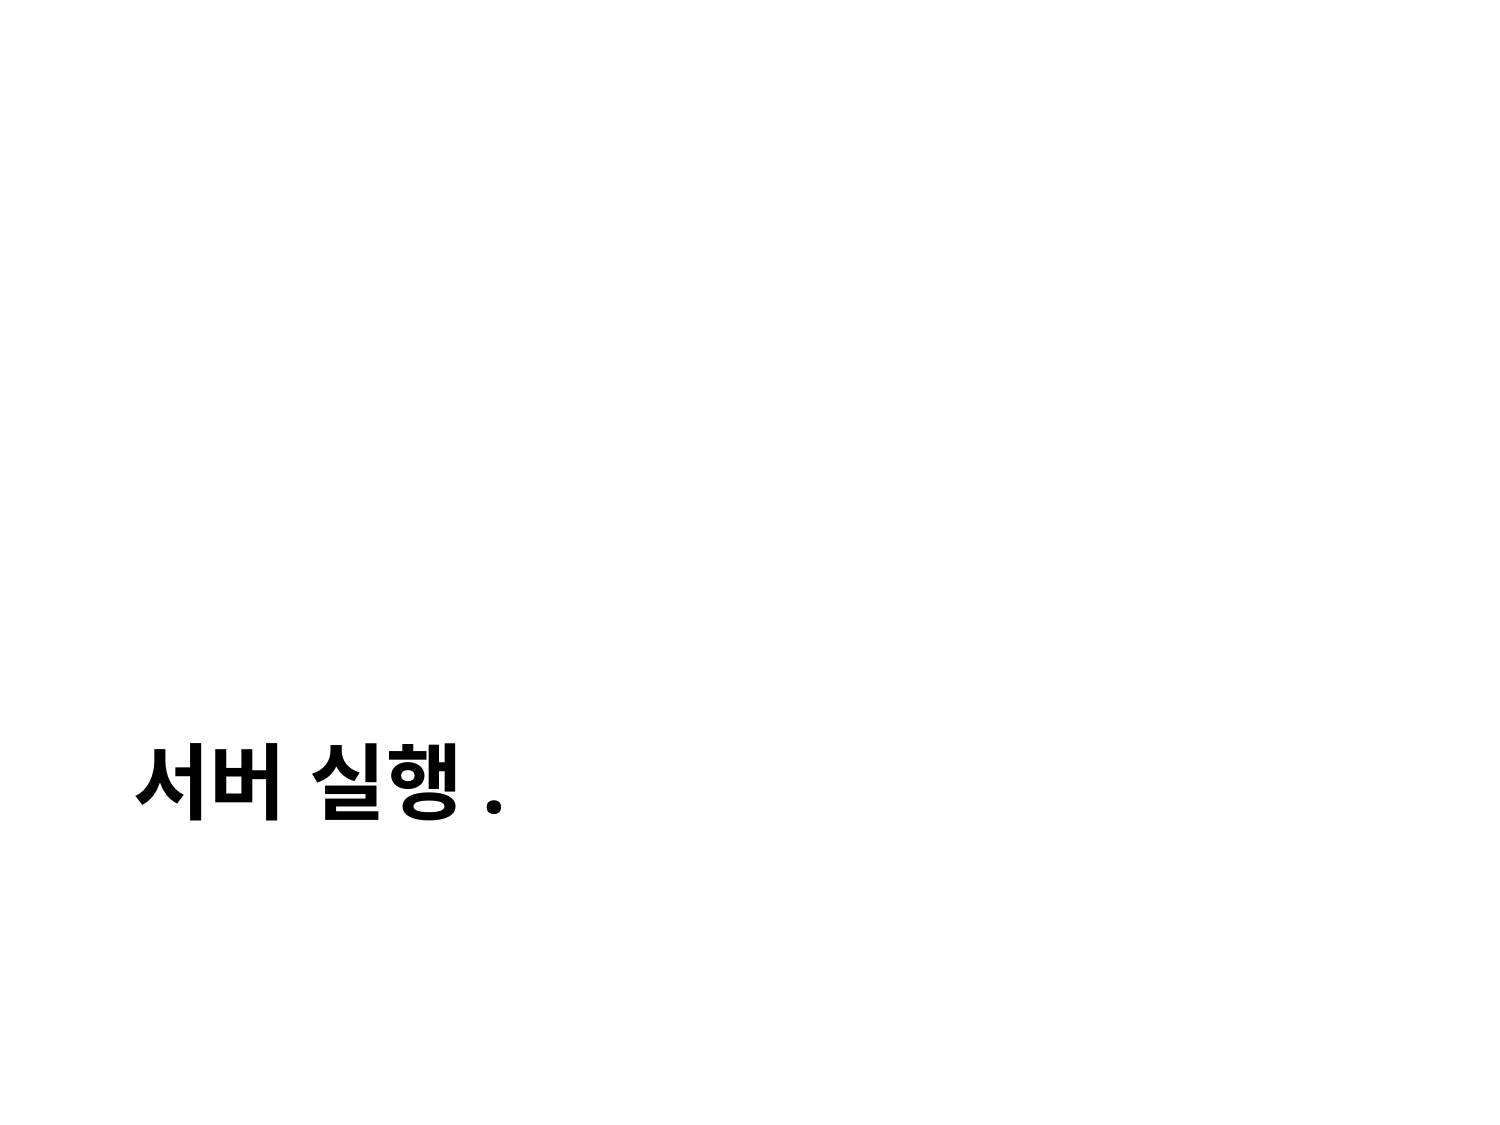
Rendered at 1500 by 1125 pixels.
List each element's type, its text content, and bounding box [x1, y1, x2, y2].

title 서버 실행. [118, 722, 1394, 947]
